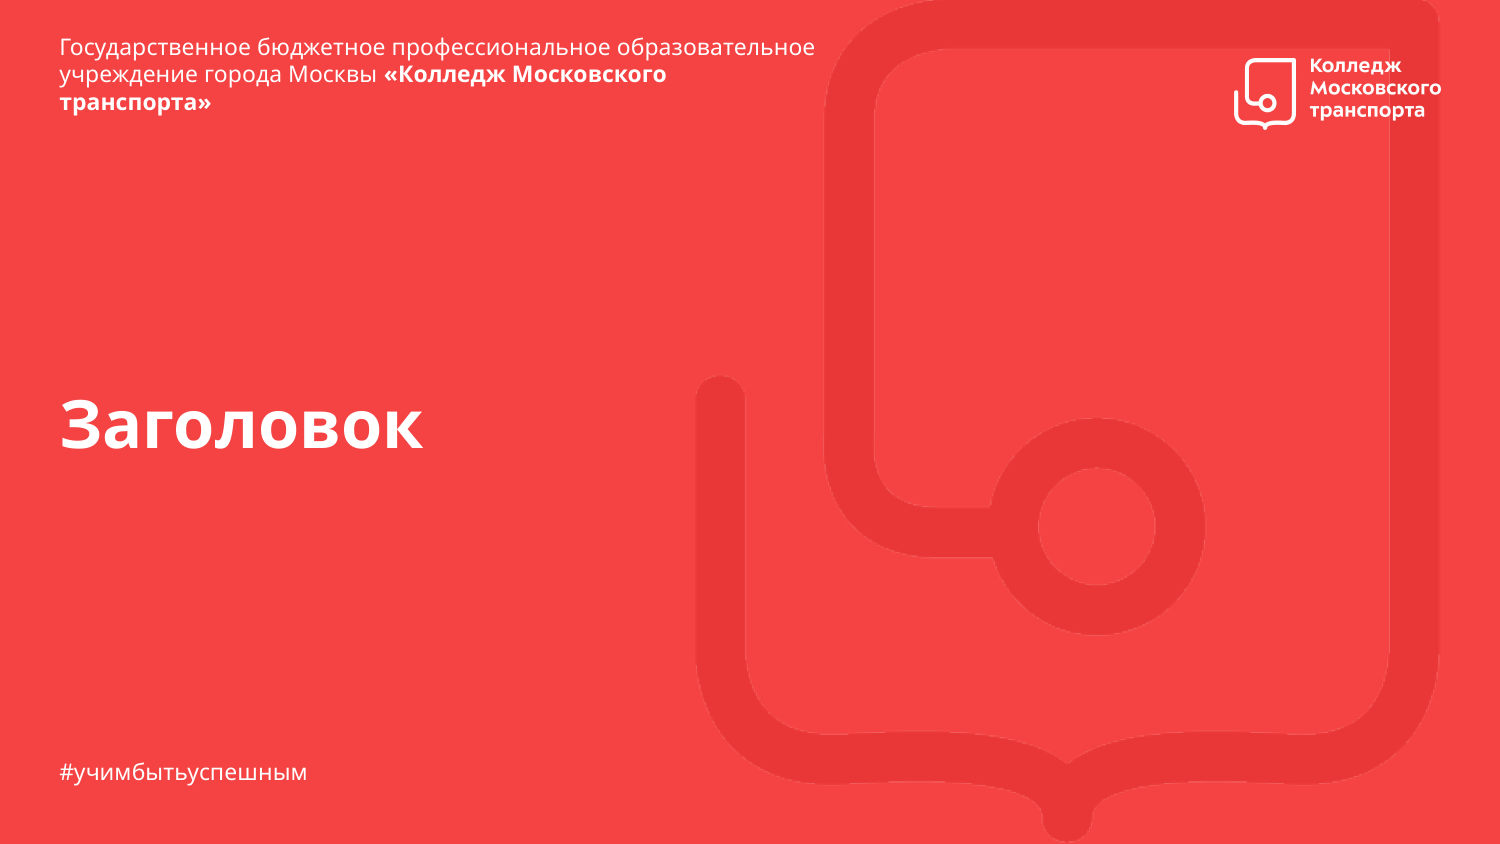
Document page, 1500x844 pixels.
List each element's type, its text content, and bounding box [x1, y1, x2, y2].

text_box #учимбытьуспешным [59, 756, 387, 785]
text_box Заголовок [59, 143, 690, 701]
text_box Государственное бюджетное профессиональное образовательное учреждение города Москвы «Колледж Московского транспорта» [59, 32, 690, 115]
picture [695, 0, 1441, 844]
